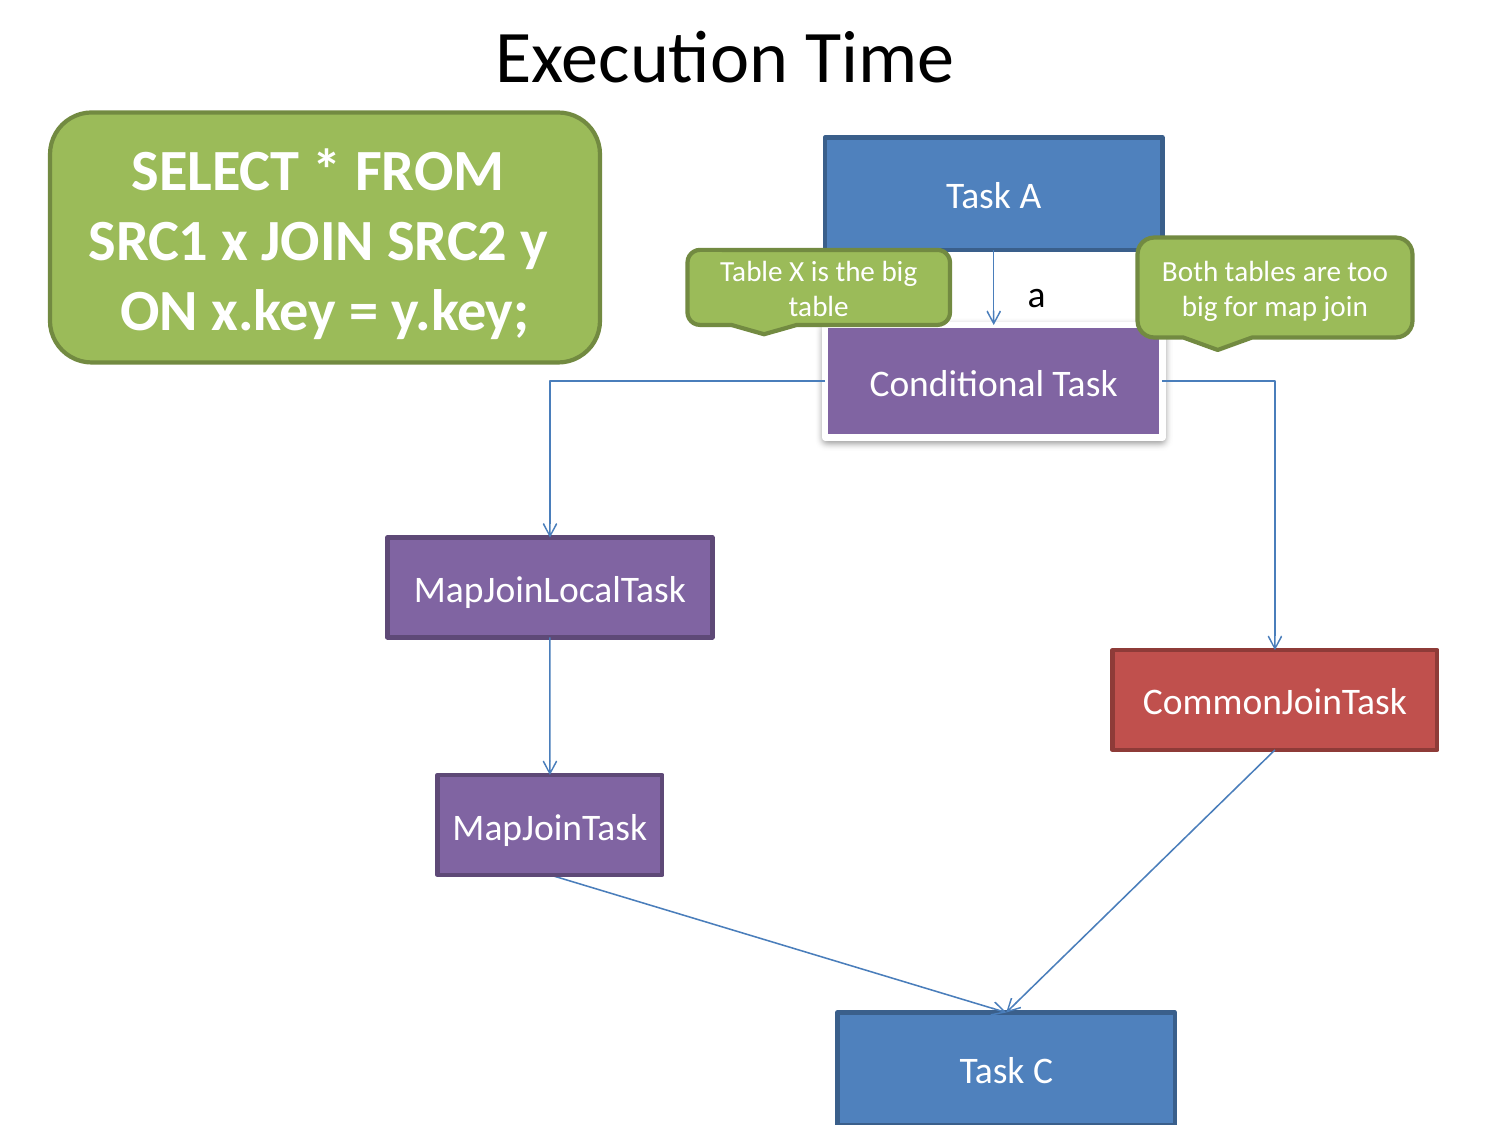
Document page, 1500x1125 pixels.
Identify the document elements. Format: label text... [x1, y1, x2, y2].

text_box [549, 380, 826, 538]
text_box MapJoinTask [435, 773, 664, 877]
title Execution Time [50, 0, 1400, 105]
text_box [1162, 380, 1276, 651]
text_box Task C [851, 1010, 1177, 1125]
text_box MapJoinLocalTask [385, 535, 715, 640]
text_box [1009, 746, 1273, 1016]
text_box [709, 715, 847, 1125]
text_box Conditional Task [822, 322, 1166, 441]
text_box a [1012, 262, 1061, 323]
text_box CommonJoinTask [1110, 648, 1439, 752]
text_box Both tables are too big for map join [1135, 235, 1415, 352]
text_box Table X is the big table [685, 247, 953, 337]
text_box SELECT * FROM SRC1 x JOIN SRC2 y ON x.key = y.key; [47, 110, 603, 365]
text_box Task A [823, 135, 1165, 252]
